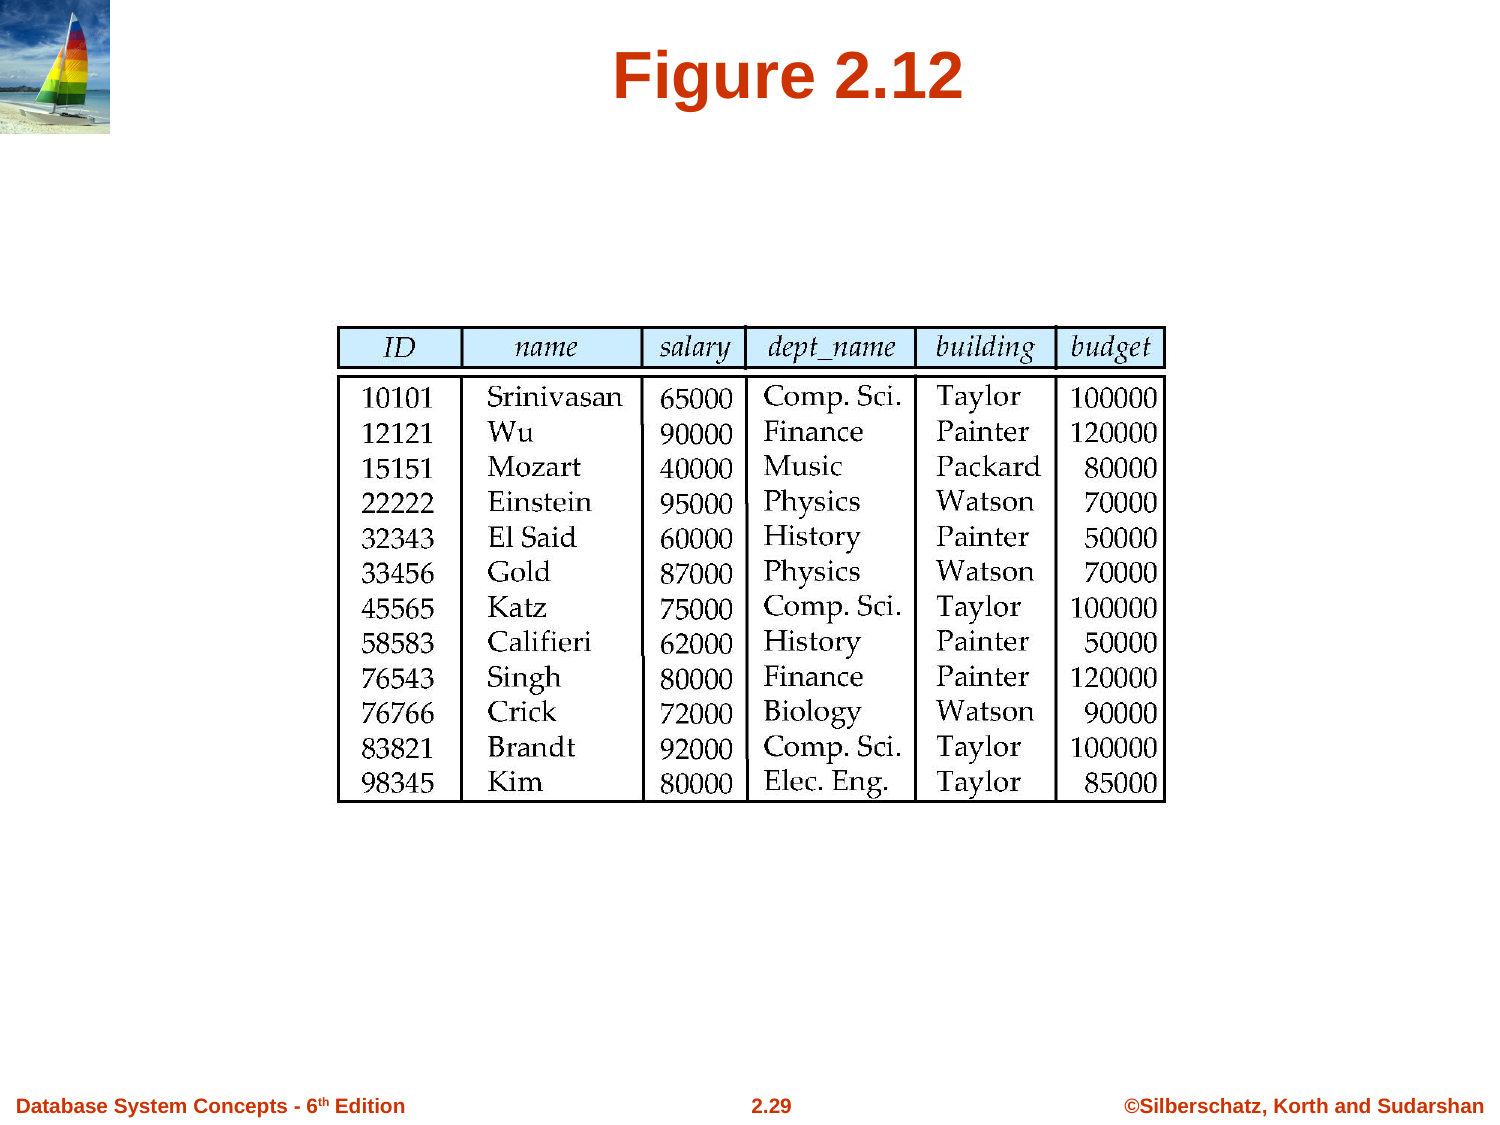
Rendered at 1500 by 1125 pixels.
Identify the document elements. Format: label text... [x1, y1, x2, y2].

picture [0, 0, 110, 134]
title Figure 2.12 [125, 18, 1452, 120]
picture [330, 320, 1169, 805]
